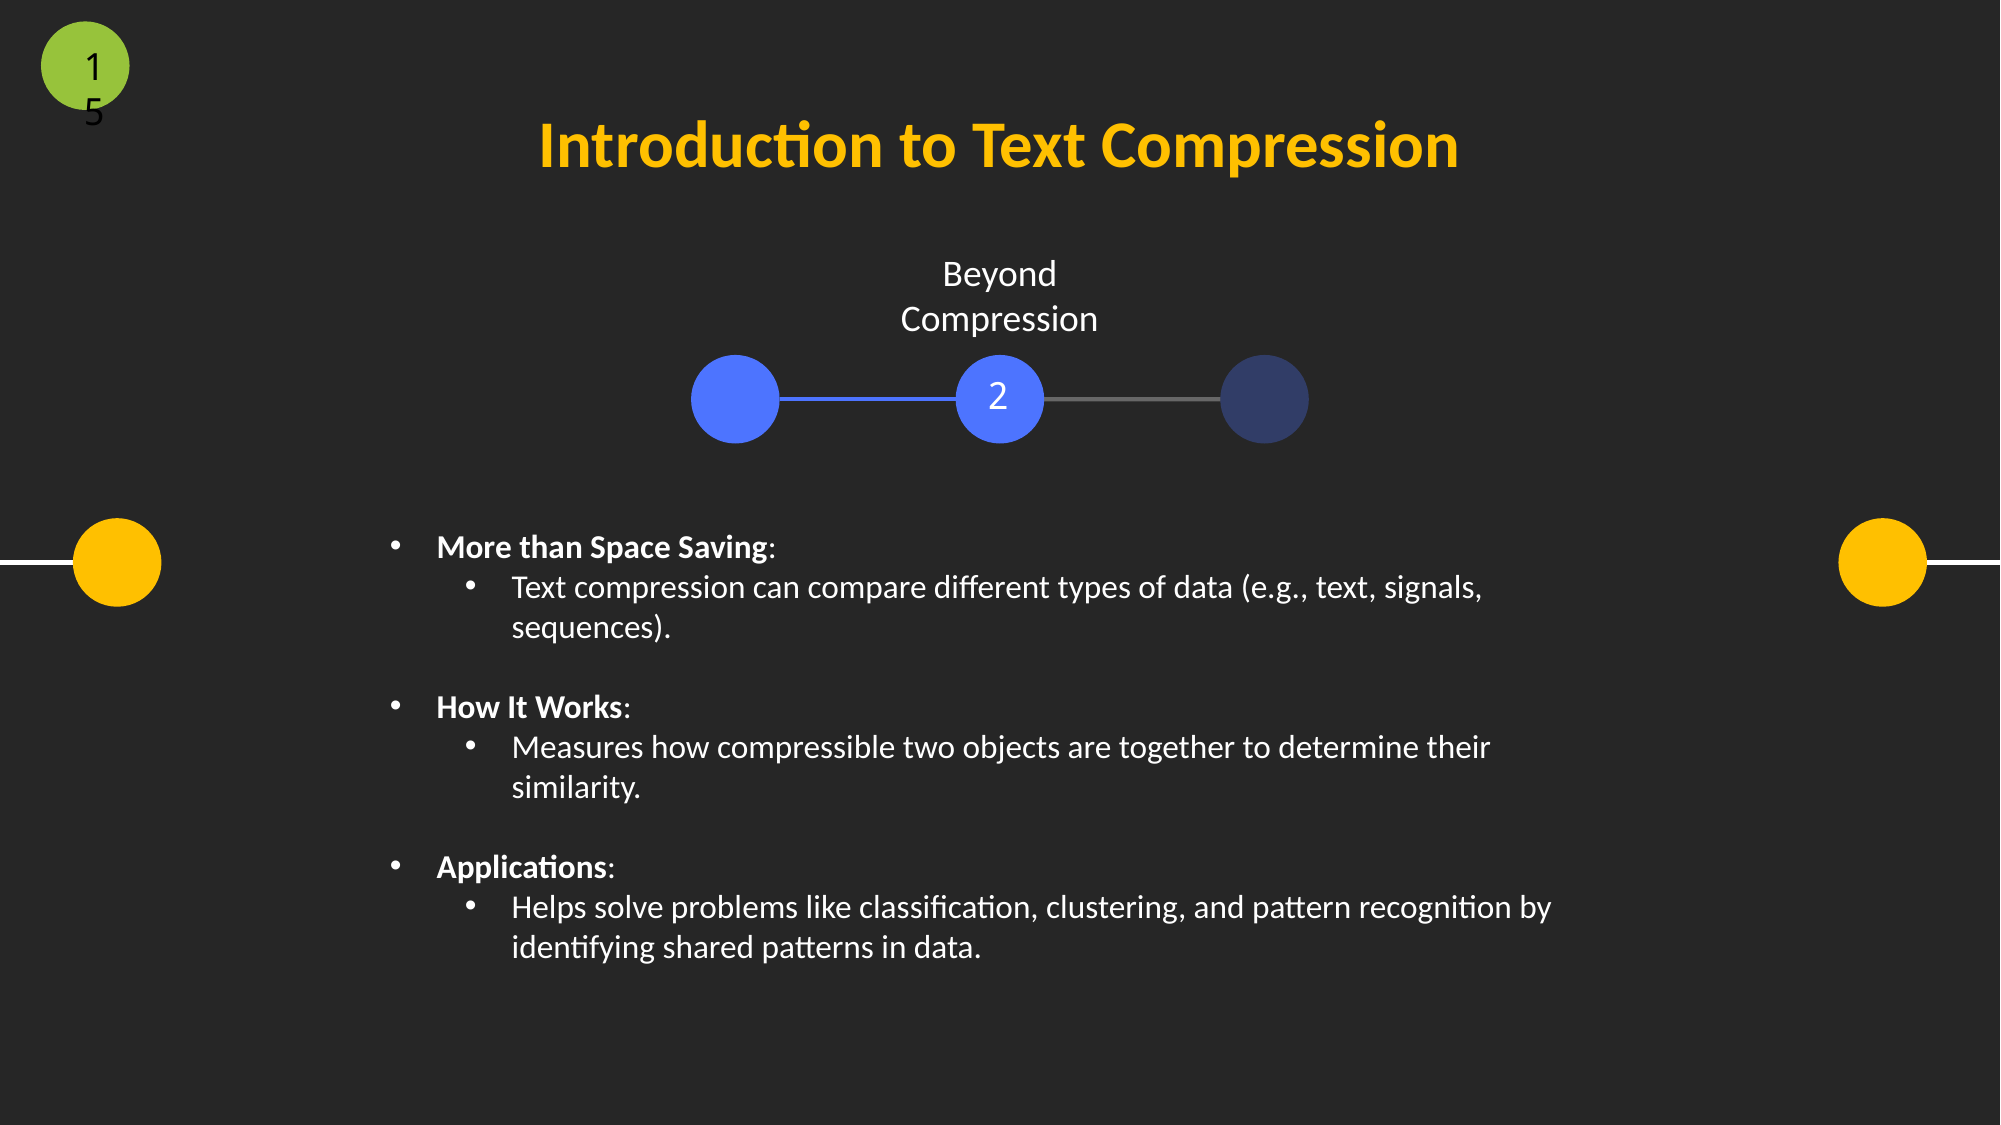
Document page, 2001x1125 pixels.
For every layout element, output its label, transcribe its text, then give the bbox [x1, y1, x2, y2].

text_box More than Space Saving: Text compression can compare different types of data (e.g., text, signals, sequences). How It Works: Measures how compressible two objects are together to determine their similarity. Applications: Helps solve problems like classification, clustering, and pattern recognition by identifying shared patterns in data. [375, 518, 1625, 972]
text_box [691, 241, 1309, 444]
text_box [0, 518, 162, 607]
text_box Introduction to Text Compression [507, 93, 1493, 188]
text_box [40, 21, 130, 110]
text_box [1837, 517, 1928, 608]
